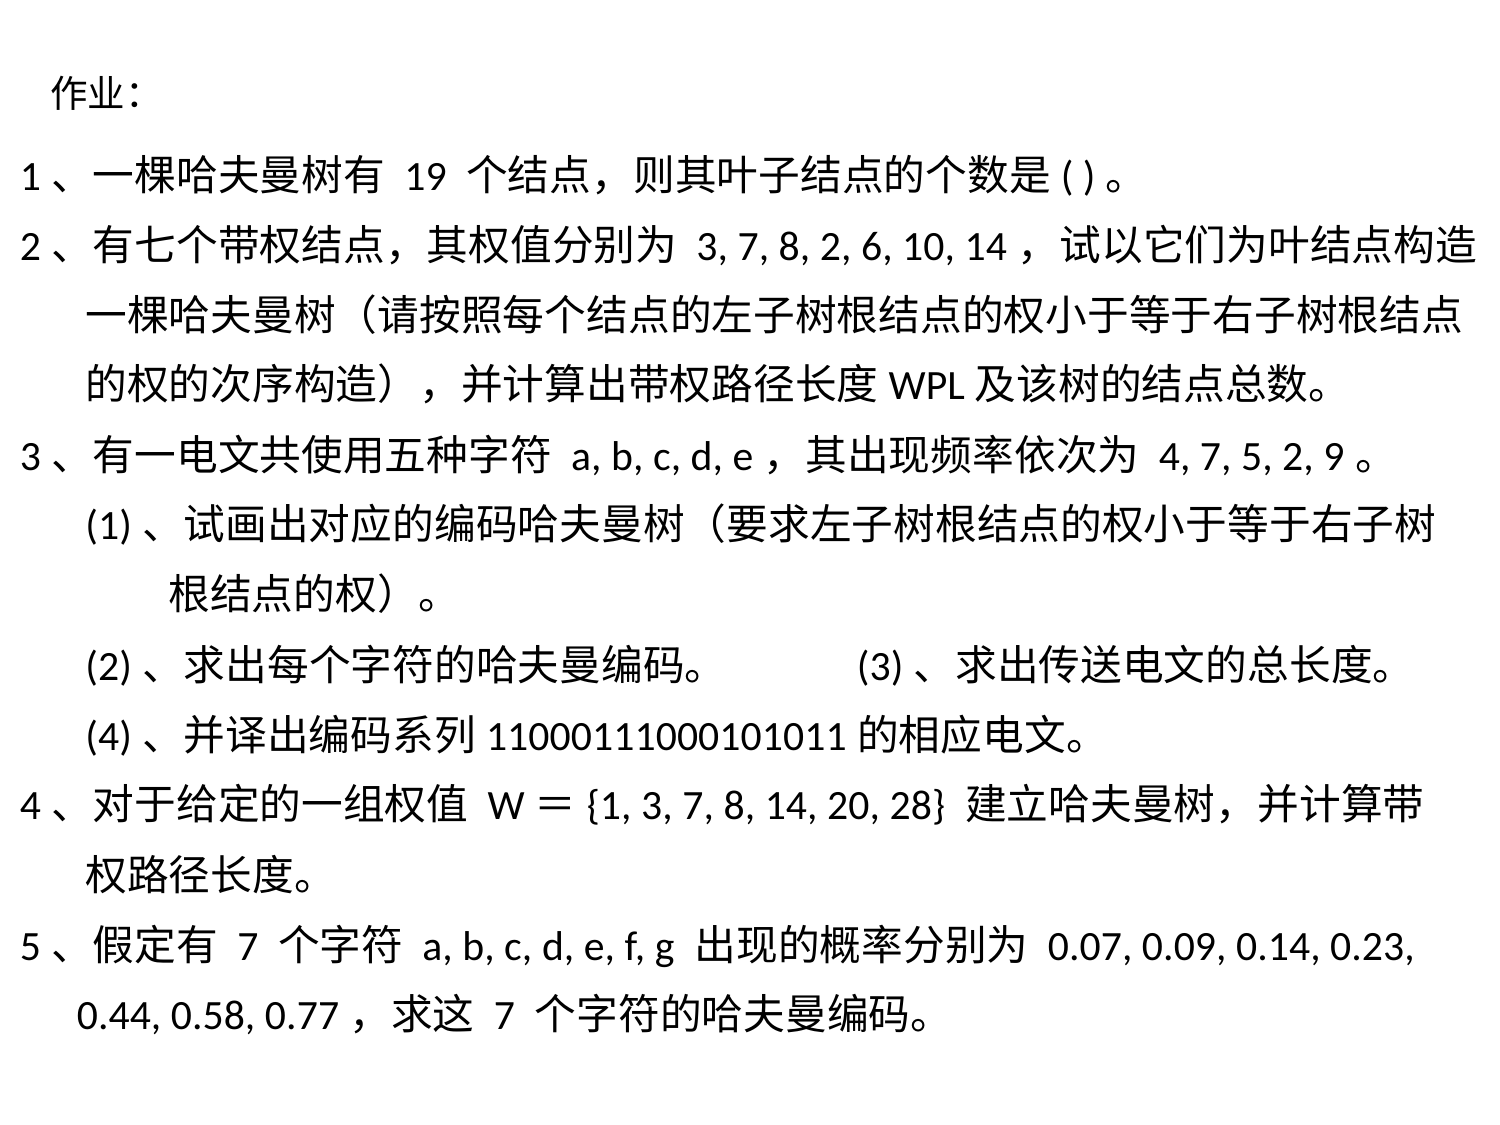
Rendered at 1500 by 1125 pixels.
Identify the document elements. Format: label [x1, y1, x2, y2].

text_box [5, 62, 1500, 1046]
